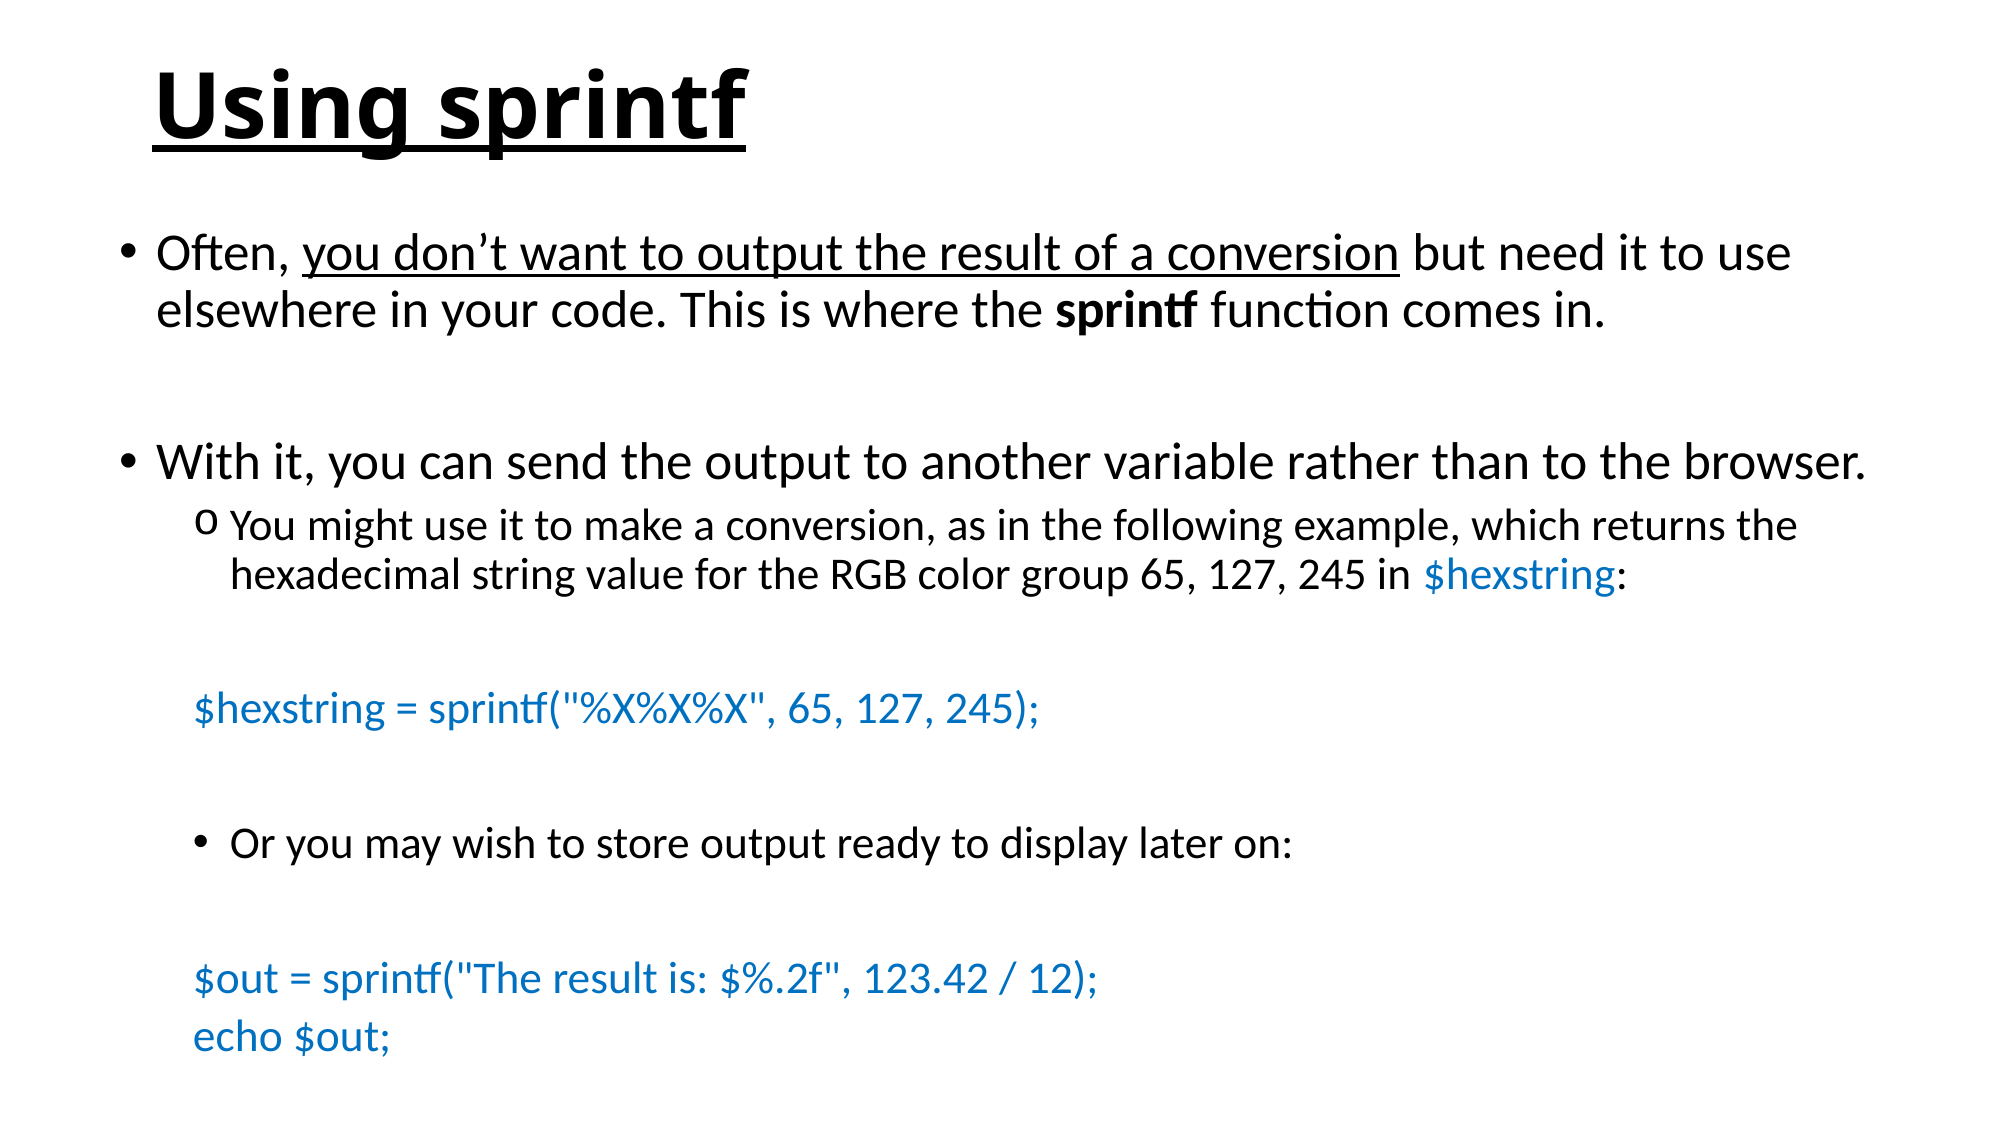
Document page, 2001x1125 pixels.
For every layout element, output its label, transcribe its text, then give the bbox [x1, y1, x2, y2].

title Using sprintf [137, 0, 1863, 217]
list Often, you don’t want to output the result of a conversion but need it to use elsewhere in your code. This is where the sprintf function comes in. With it, you can send the output to another variable rather than to the browser. You might use it to make a conversion, as in the following example, which returns the hexadecimal string value for the RGB color group 65, 127, 245 in $hexstring: $hexstring = sprintf("%X%X%X", 65, 127, 245); Or you may wish to store output ready to display later on: $out = sprintf("The result is: $%.2f", 123.42 / 12); echo $out; [104, 217, 1896, 1125]
